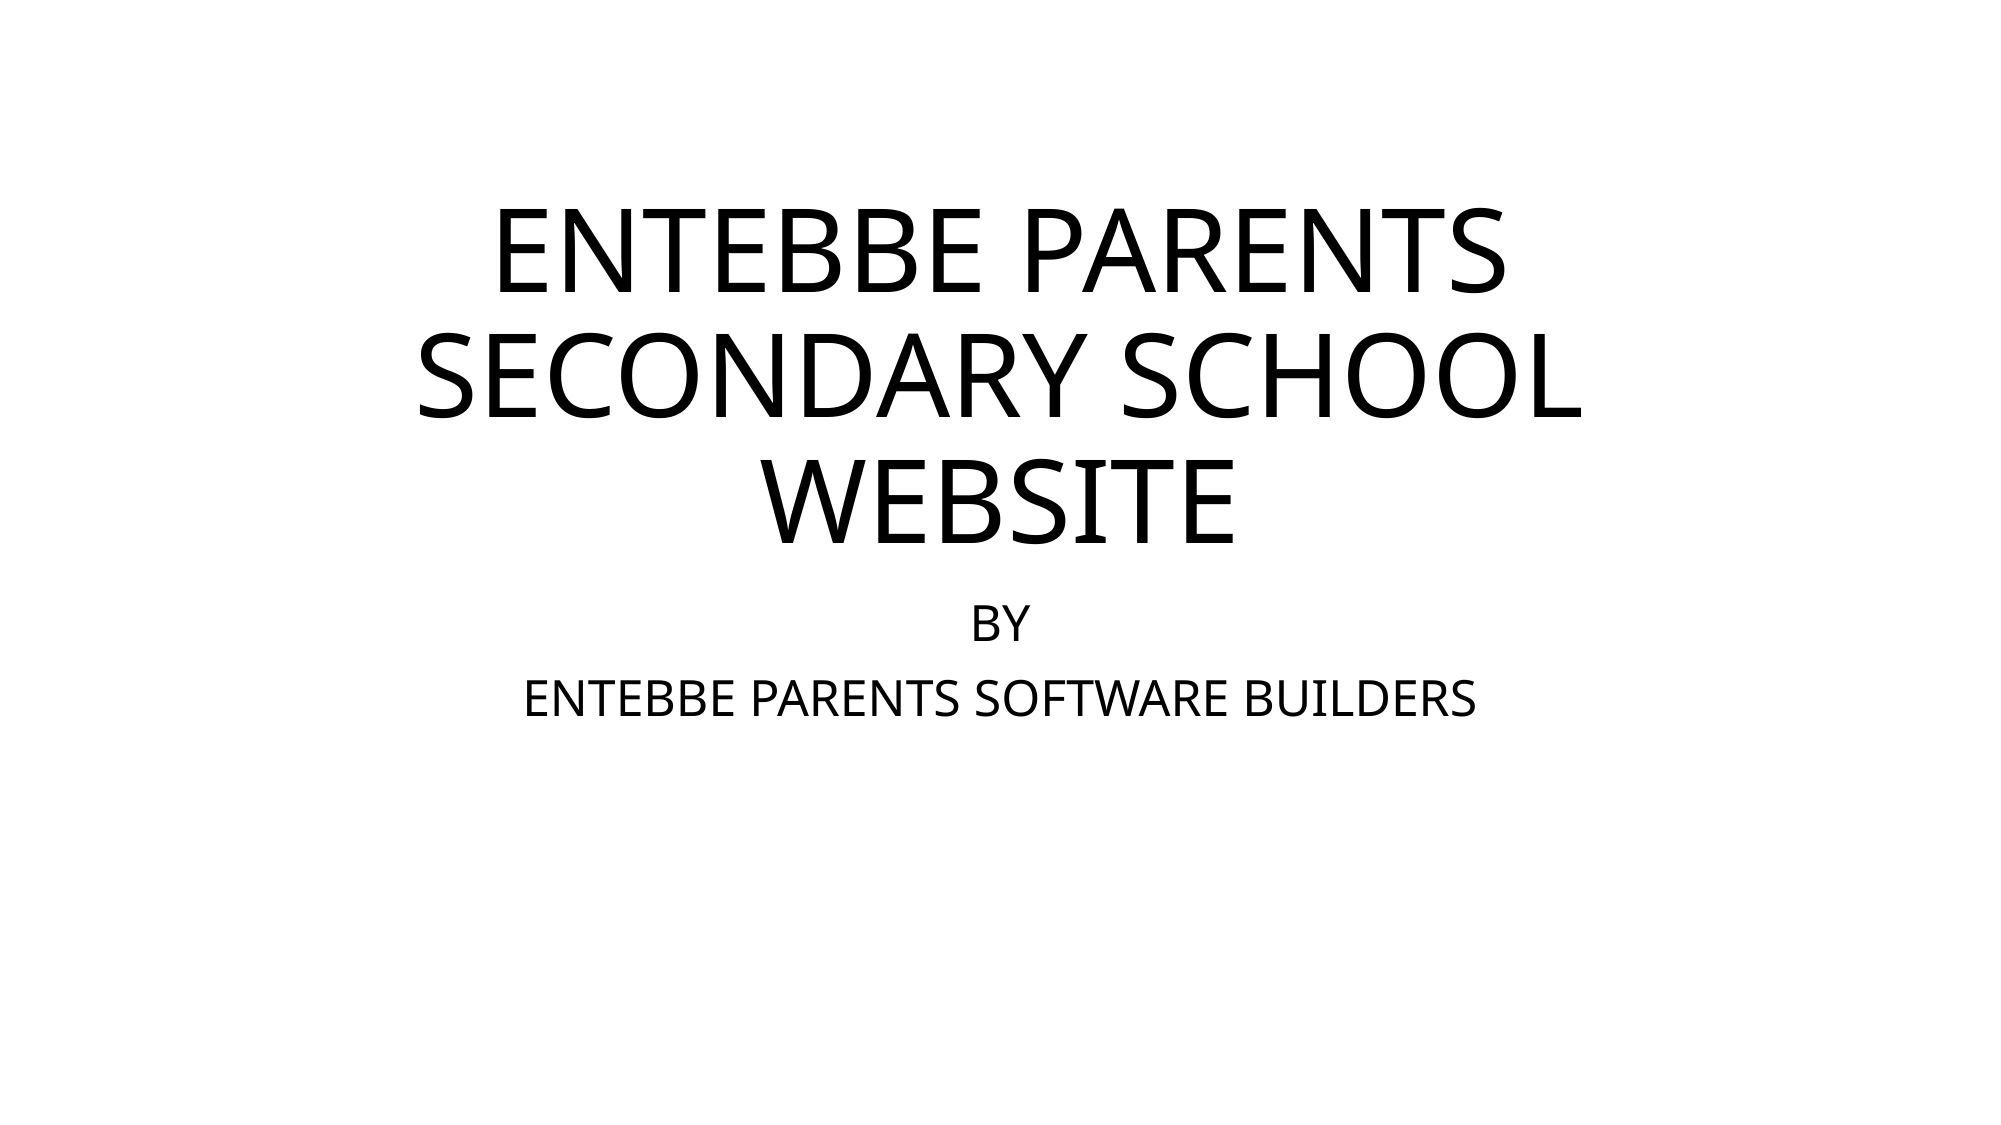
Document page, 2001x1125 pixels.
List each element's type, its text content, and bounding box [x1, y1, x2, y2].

title ENTEBBE PARENTS SECONDARY SCHOOL WEBSITE [249, 184, 1750, 576]
subtitle BY ENTEBBE PARENTS SOFTWARE BUILDERS [249, 590, 1750, 863]
